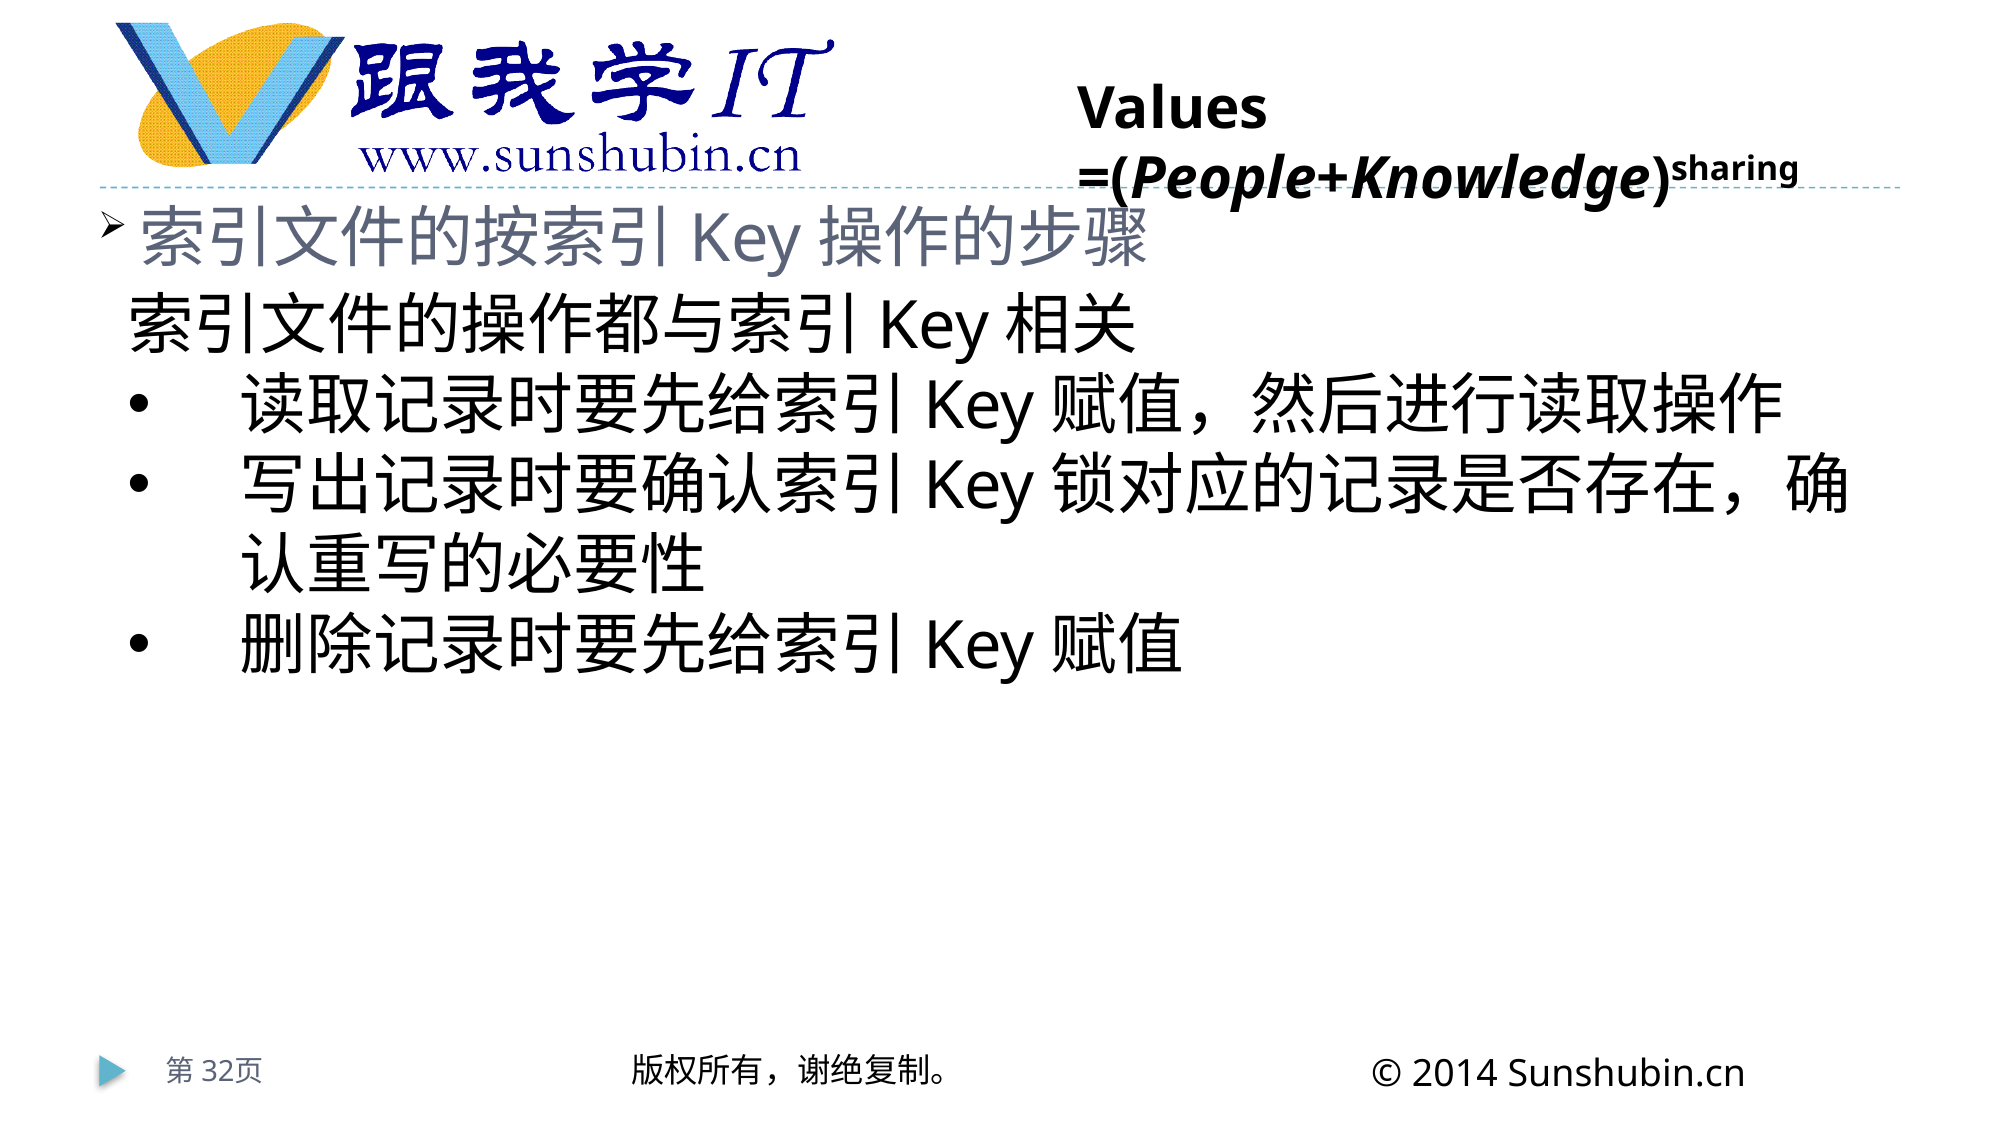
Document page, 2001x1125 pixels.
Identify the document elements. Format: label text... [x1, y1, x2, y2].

slide_number 第32页 [150, 1044, 483, 1105]
picture [96, 0, 860, 189]
title 索引文件的按索引Key操作的步骤 [125, 187, 1850, 275]
text_box 索引文件的操作都与索引Key相关 读取记录时要先给索引Key赋值，然后进行读取操作 写出记录时要确认索引Key锁对应的记录是否存在，确认重写的必要性 删除记录时要先给索引Key赋值 [111, 273, 1889, 691]
